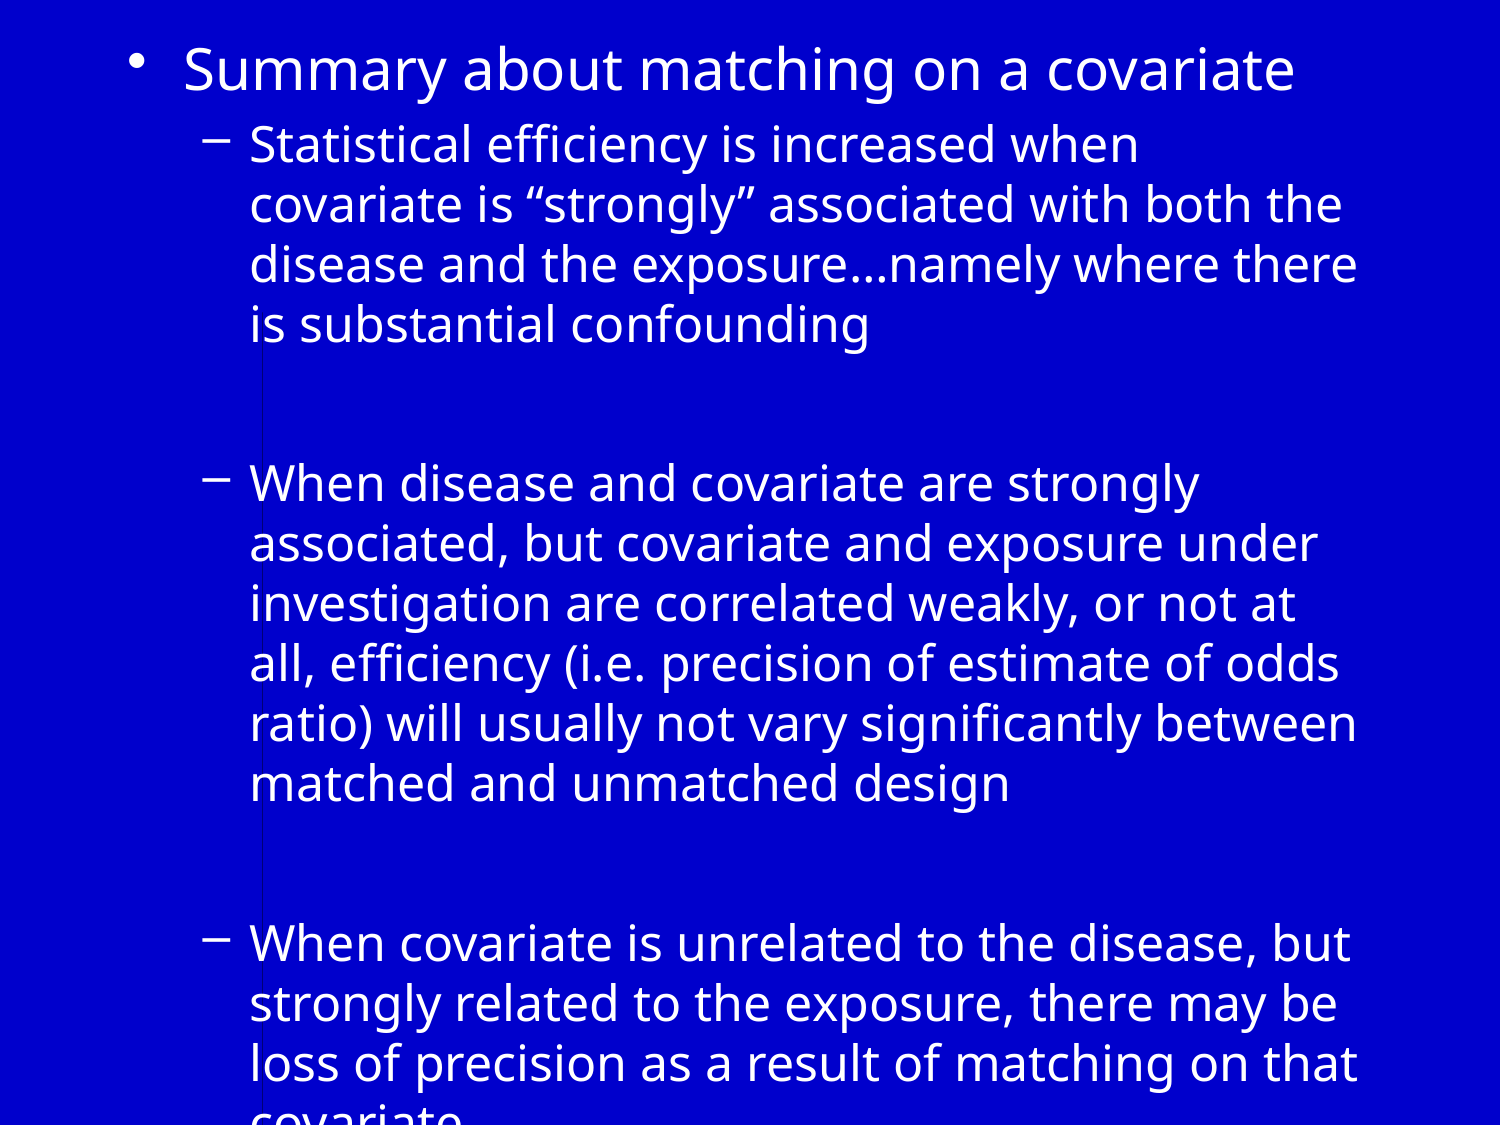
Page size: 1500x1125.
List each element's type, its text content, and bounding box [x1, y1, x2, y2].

list Summary about matching on a covariate Statistical efficiency is increased when covariate is “strongly” associated with both the disease and the exposure…namely where there is substantial confounding When disease and covariate are strongly associated, but covariate and exposure under investigation are correlated weakly, or not at all, efficiency (i.e. precision of estimate of odds ratio) will usually not vary significantly between matched and unmatched design When covariate is unrelated to the disease, but strongly related to the exposure, there may be loss of precision as a result of matching on that covariate [112, 24, 1376, 1101]
